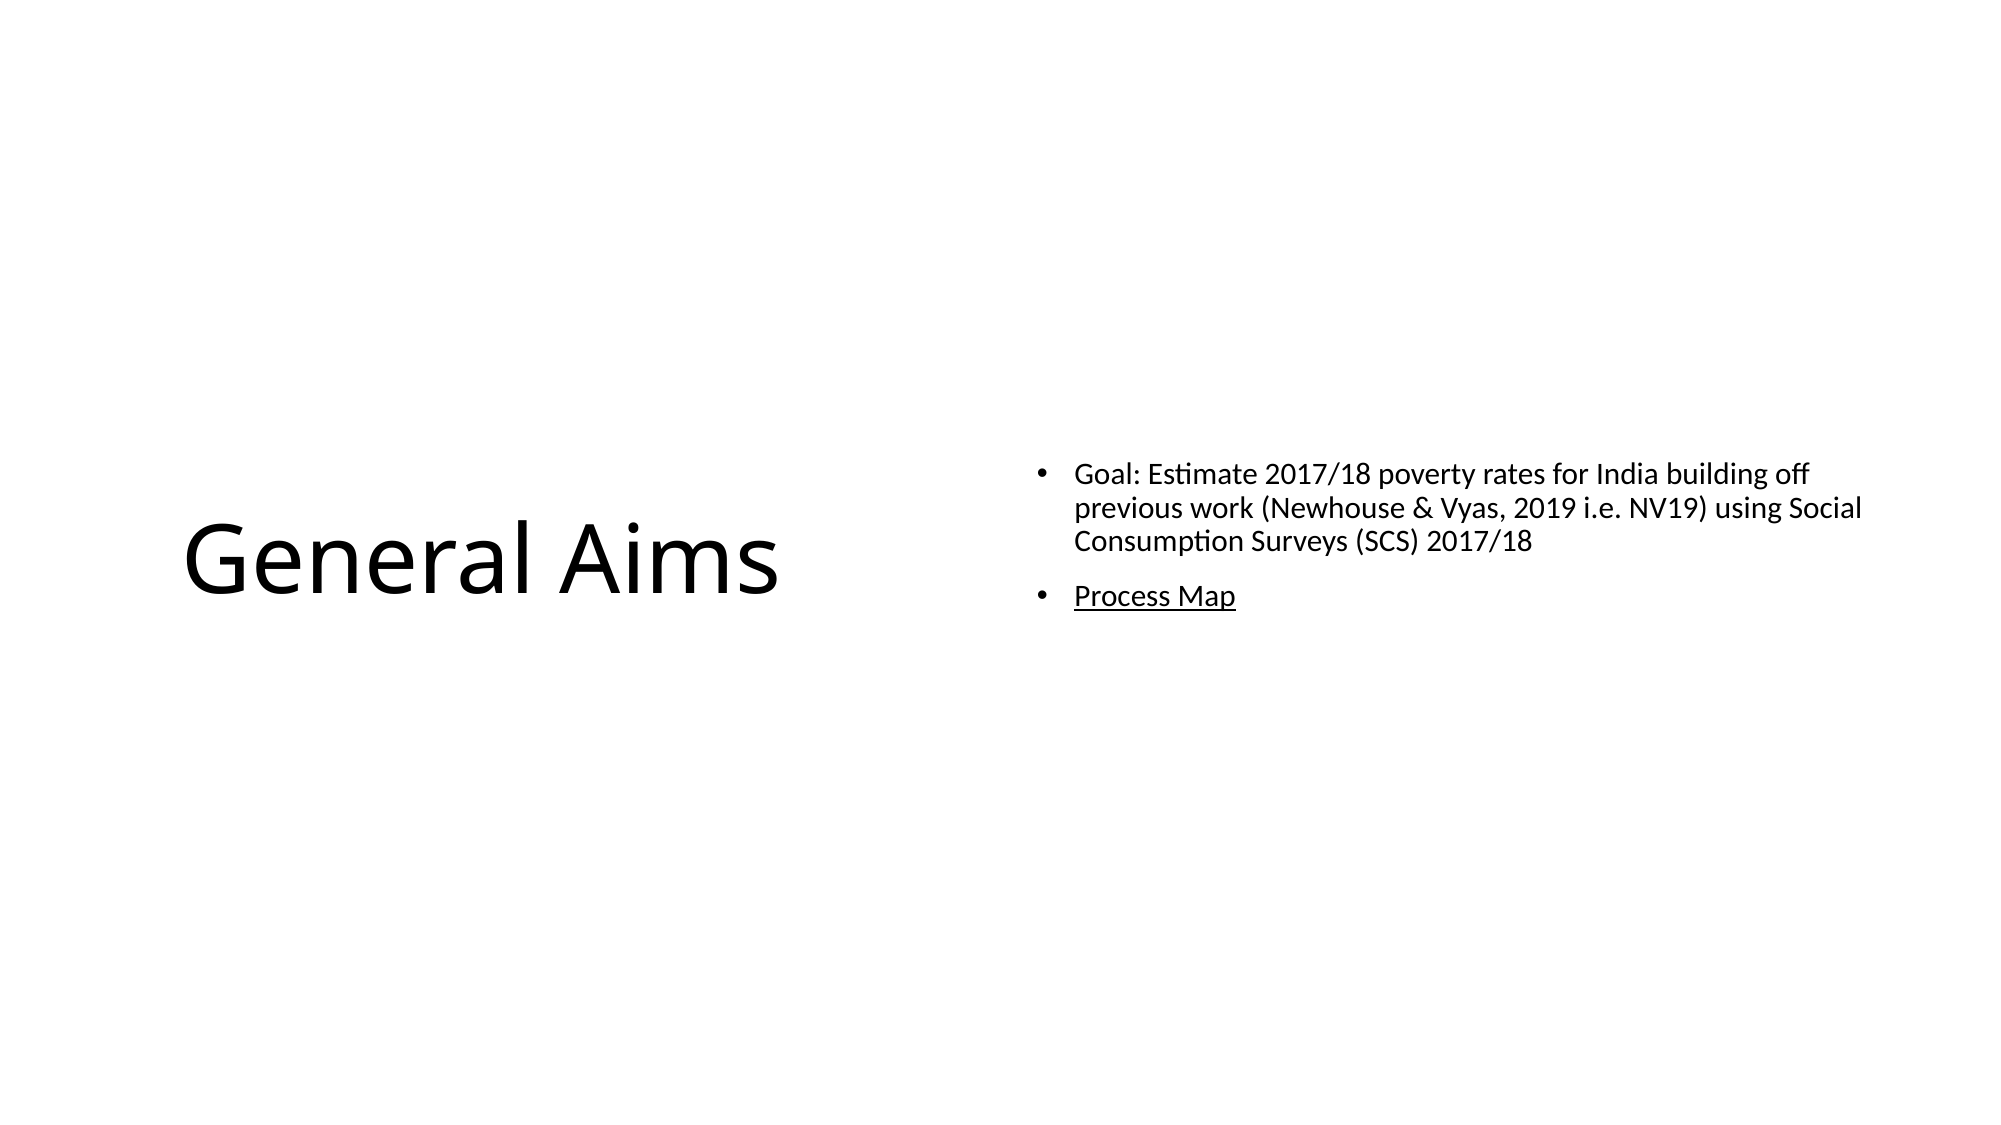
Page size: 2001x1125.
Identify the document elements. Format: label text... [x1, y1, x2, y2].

list Goal: Estimate 2017/18 poverty rates for India building off previous work (Newhouse & Vyas, 2019 i.e. NV19) using Social Consumption Surveys (SCS) 2017/18 Process Map [1021, 123, 1903, 1002]
title General Aims [166, 220, 855, 905]
